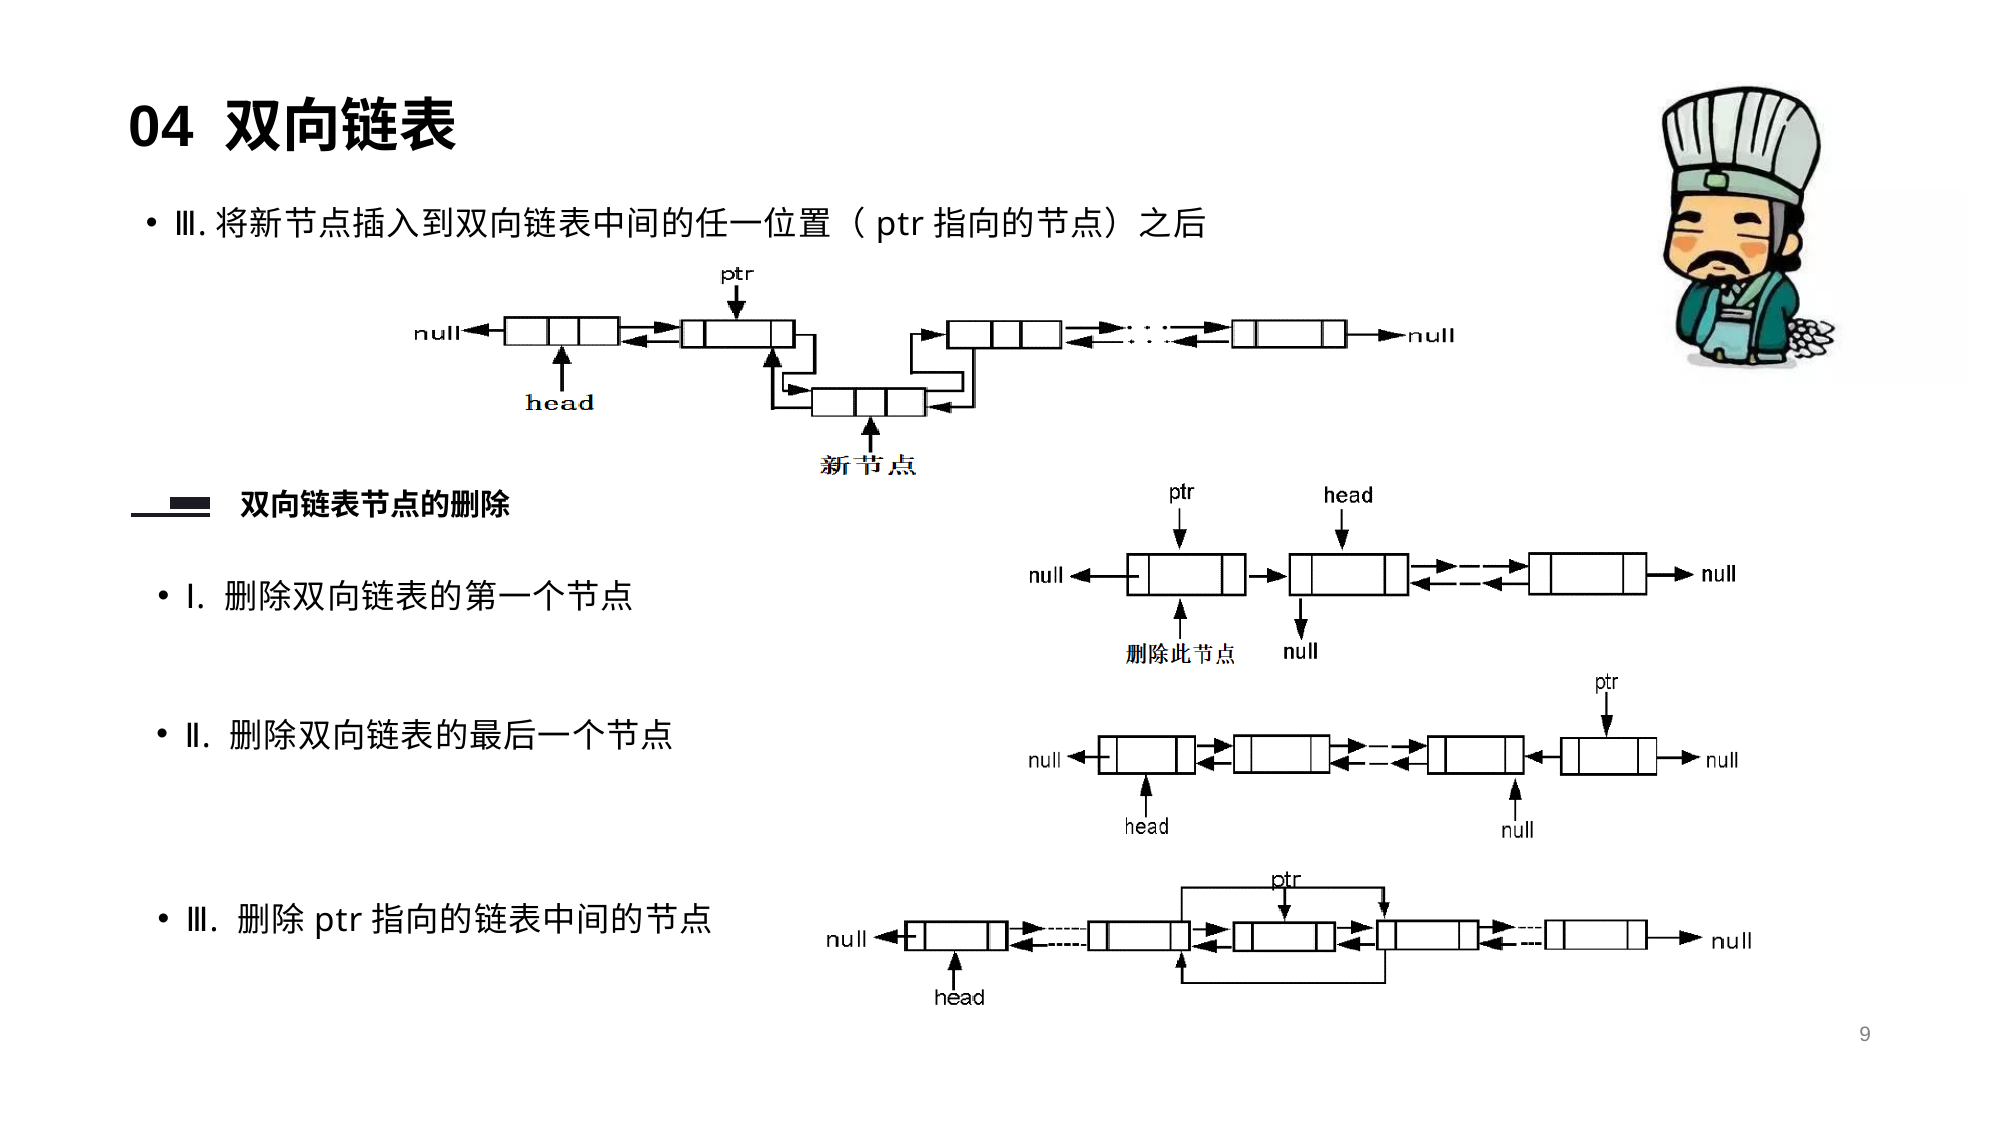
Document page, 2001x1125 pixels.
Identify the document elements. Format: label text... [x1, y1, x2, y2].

text_box Ⅲ. 删除ptr指向的链表中间的节点 [142, 870, 820, 946]
text_box Ⅲ.将新节点插入到双向链表中间的任一位置（ptr指向的节点）之后 [130, 175, 1268, 250]
text_box Ⅱ. 删除双向链表的最后一个节点 [141, 686, 955, 761]
picture [410, 250, 1461, 476]
slide_number 9 [1412, 1016, 1886, 1051]
text_box Ⅰ. 删除双向链表的第一个节点 [142, 548, 956, 623]
picture [1024, 478, 1739, 845]
picture [820, 866, 1758, 1012]
picture [1549, 73, 1967, 386]
title 04 双向链表 [114, 12, 1886, 167]
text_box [130, 478, 744, 530]
